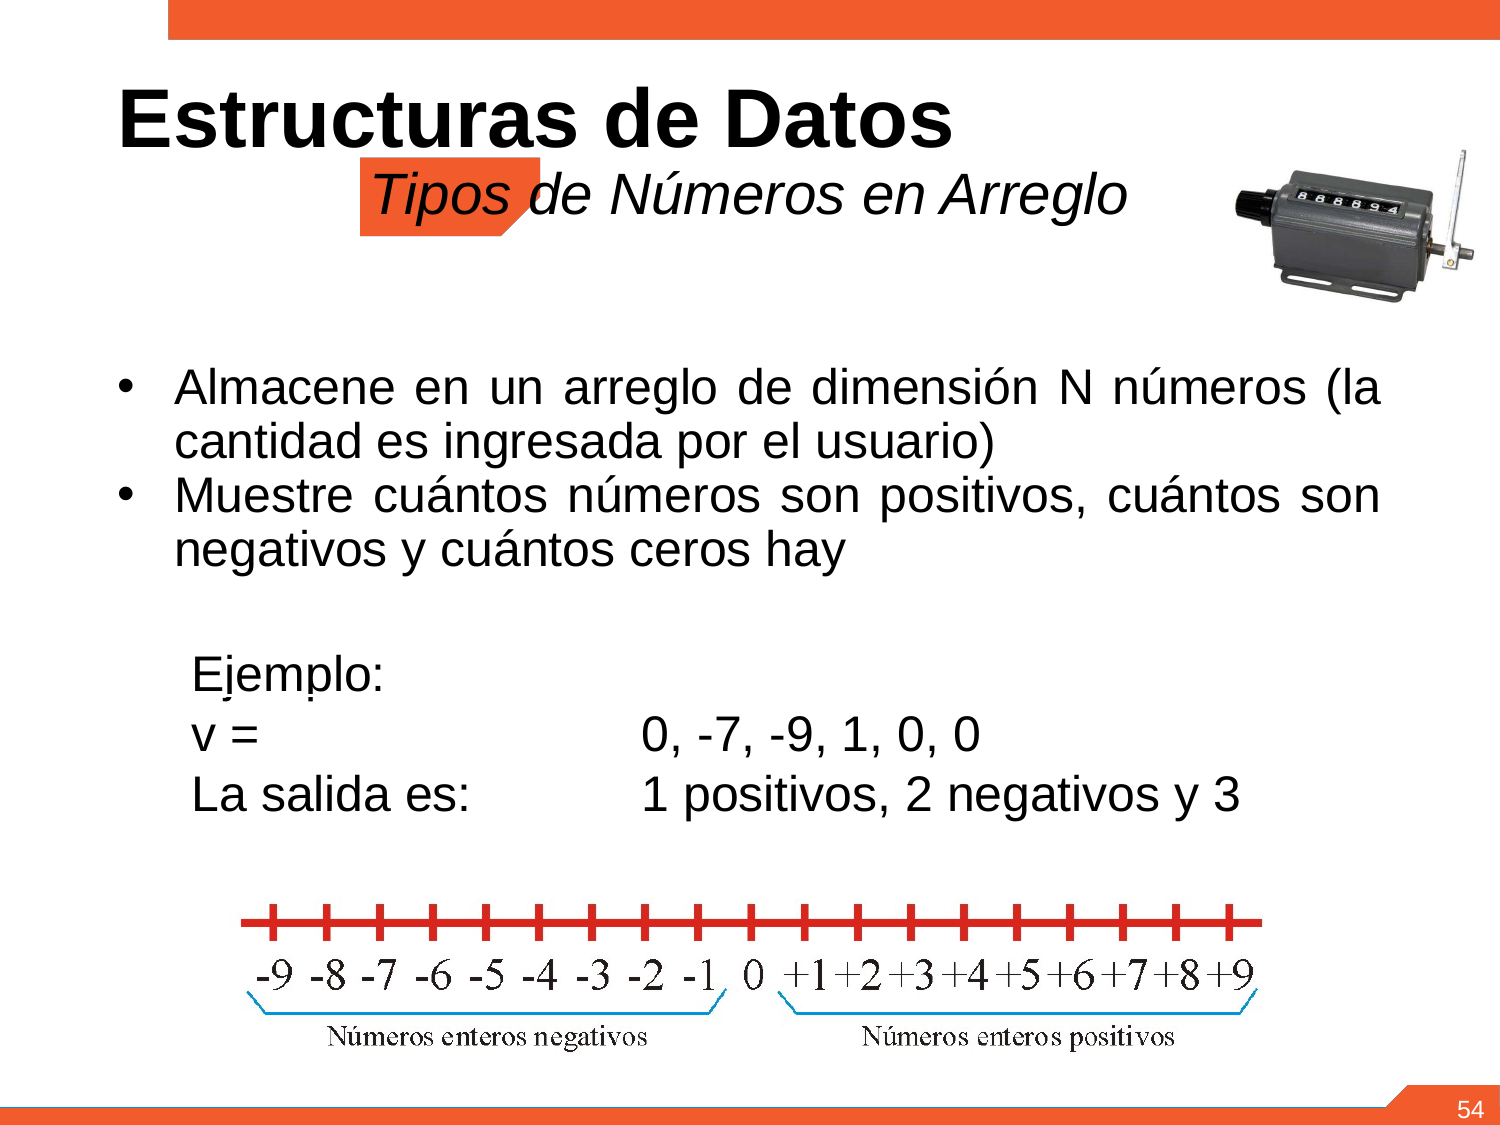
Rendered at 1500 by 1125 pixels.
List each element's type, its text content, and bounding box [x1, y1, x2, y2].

text_box Ejemplo: v = 0, -7, -9, 1, 0, 0 La salida es: 1 positivos, 2 negativos y 3 ceros [176, 633, 1323, 839]
text_box Estructuras de Datos Tipos de Números en Arreglo [103, 45, 1397, 246]
text_box 54 [1408, 1078, 1500, 1125]
picture [1217, 136, 1500, 319]
picture [159, 840, 1341, 1069]
text_box Almacene en un arreglo de dimensión N números (la cantidad es ingresada por el usuario) Muestre cuántos números son positivos, cuántos son negativos y cuántos ceros hay [103, 354, 1397, 1068]
